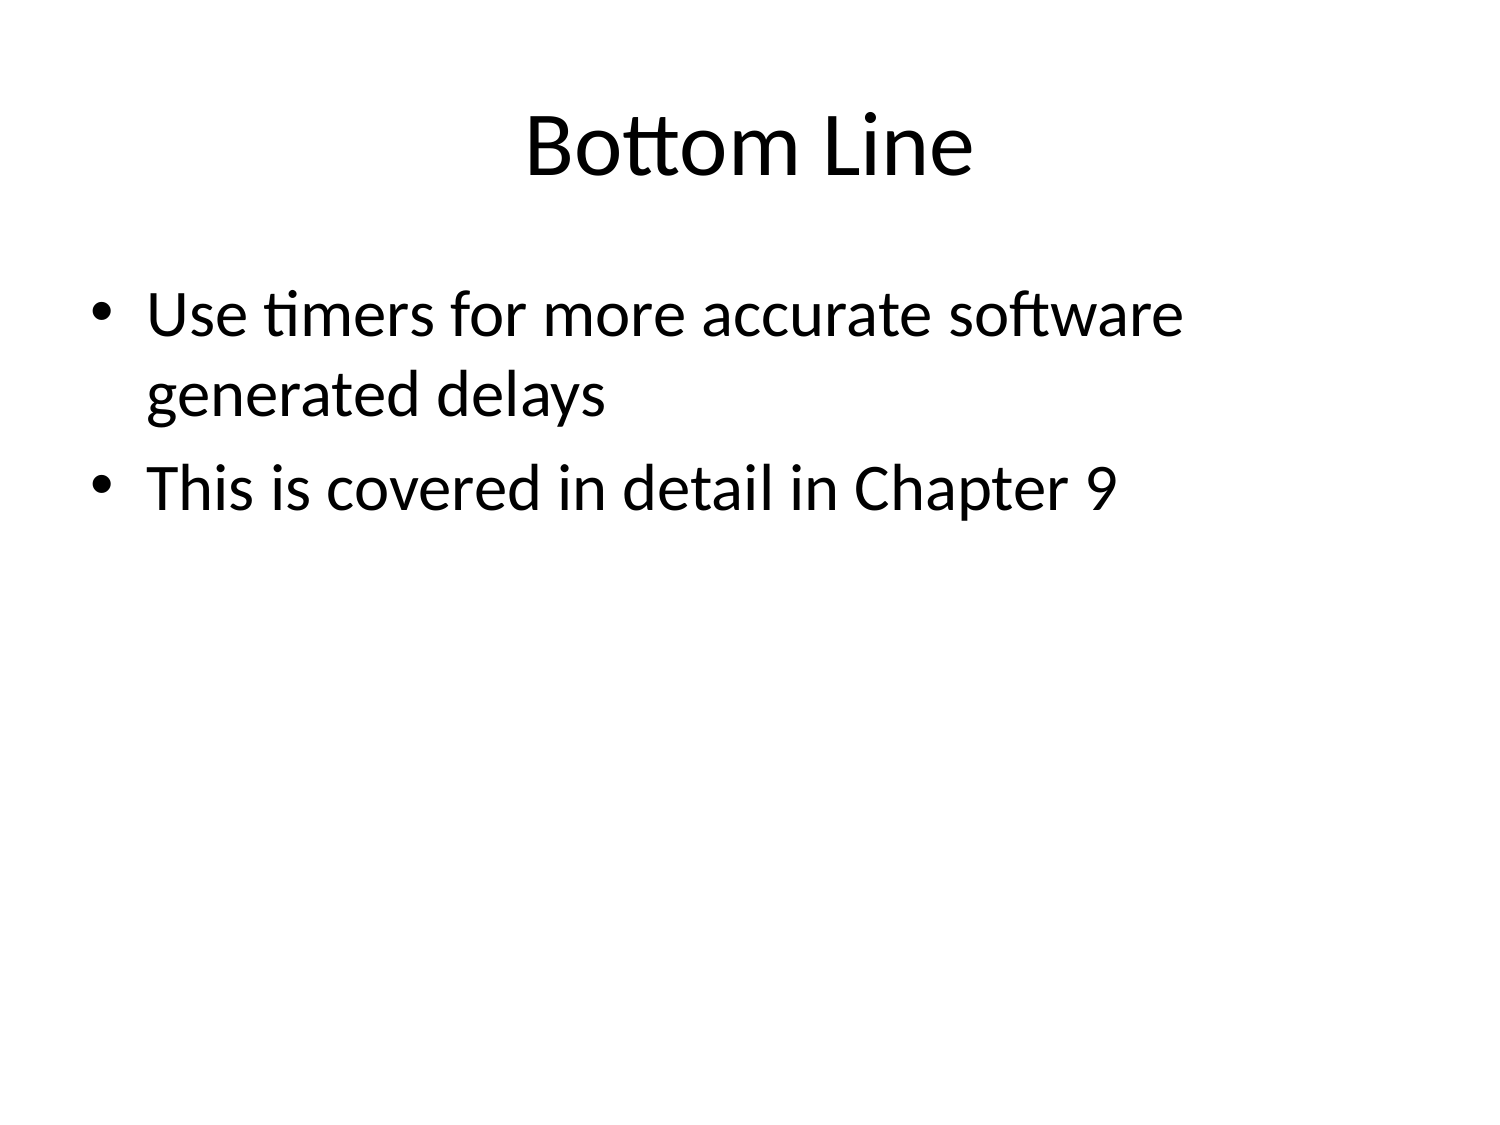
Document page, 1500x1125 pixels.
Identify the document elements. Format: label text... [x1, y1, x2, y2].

title Bottom Line [75, 45, 1425, 233]
list Use timers for more accurate software generated delays This is covered in detail in Chapter 9 [75, 262, 1425, 1005]
